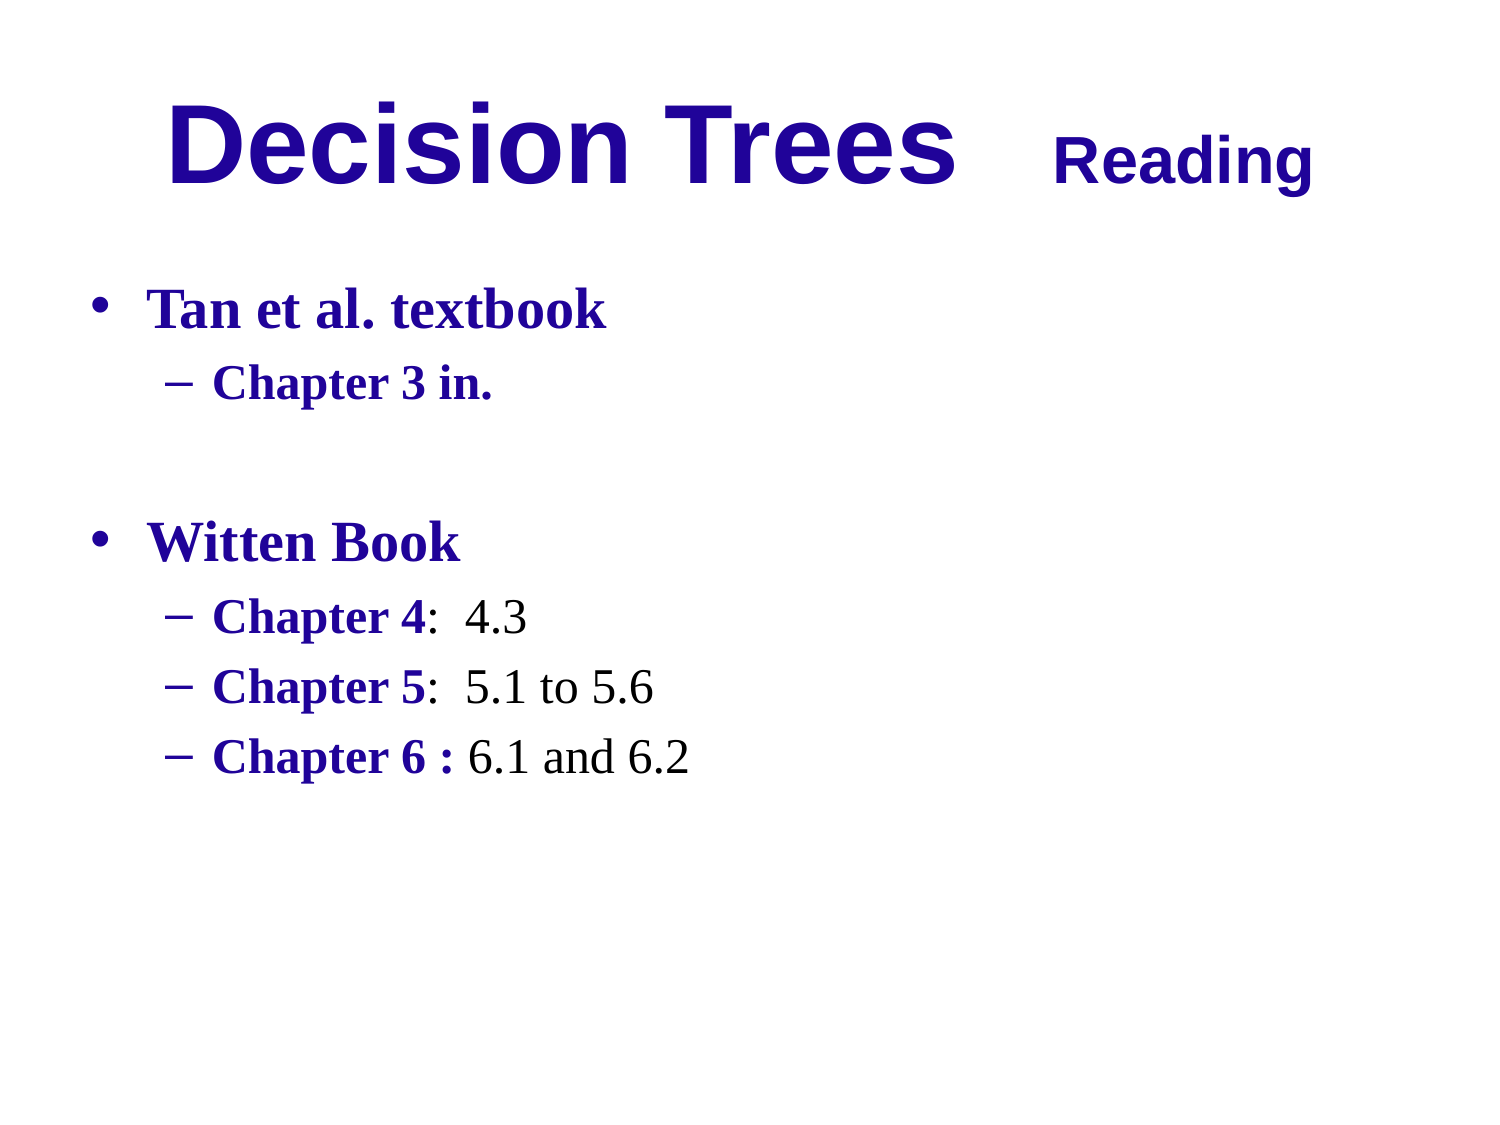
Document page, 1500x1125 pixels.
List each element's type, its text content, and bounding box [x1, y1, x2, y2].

title Decision Trees Reading [75, 45, 1425, 233]
list Tan et al. textbook Chapter 3 in. Witten Book Chapter 4: 4.3 Chapter 5: 5.1 to 5.6 Chapter 6 : 6.1 and 6.2 [75, 262, 1425, 1005]
